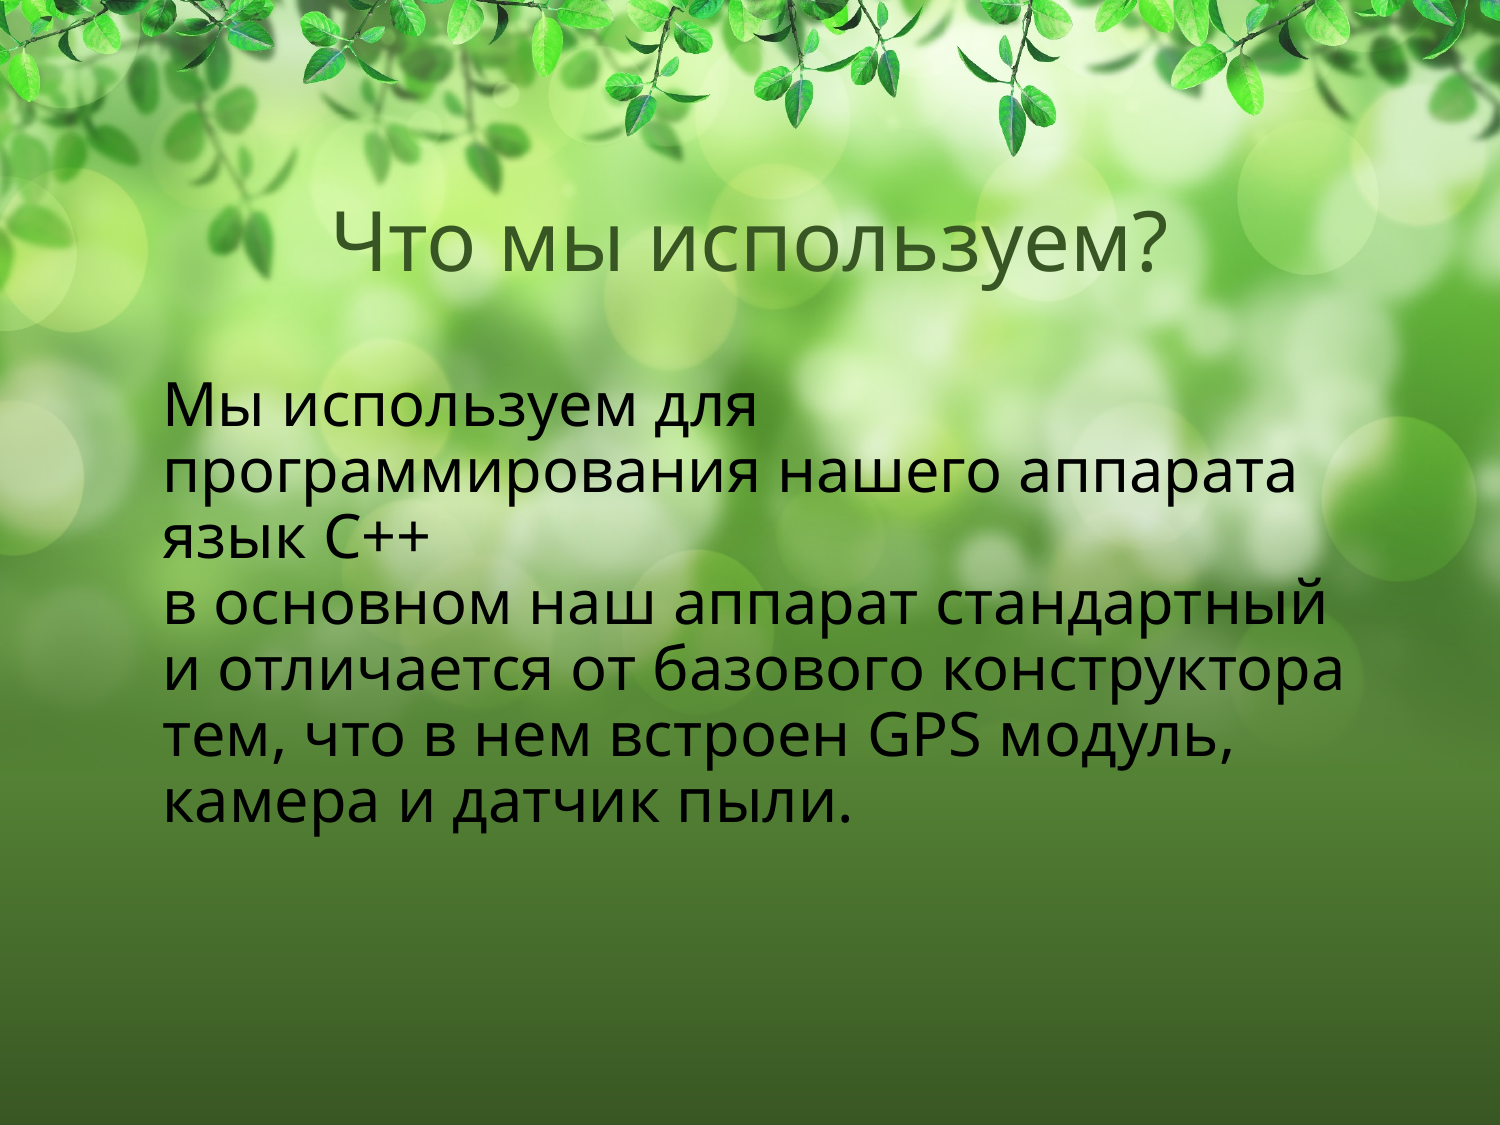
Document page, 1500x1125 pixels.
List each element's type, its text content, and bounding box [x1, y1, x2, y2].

picture [0, 0, 1500, 563]
title Что мы используем? [112, 4, 1388, 297]
subtitle Мы используем для программирования нашего аппарата язык C++ в основном наш аппарат стандартный и отличается от базового конструктора тем, что в нем встроен GPS модуль, камера и датчик пыли. [147, 349, 1376, 882]
